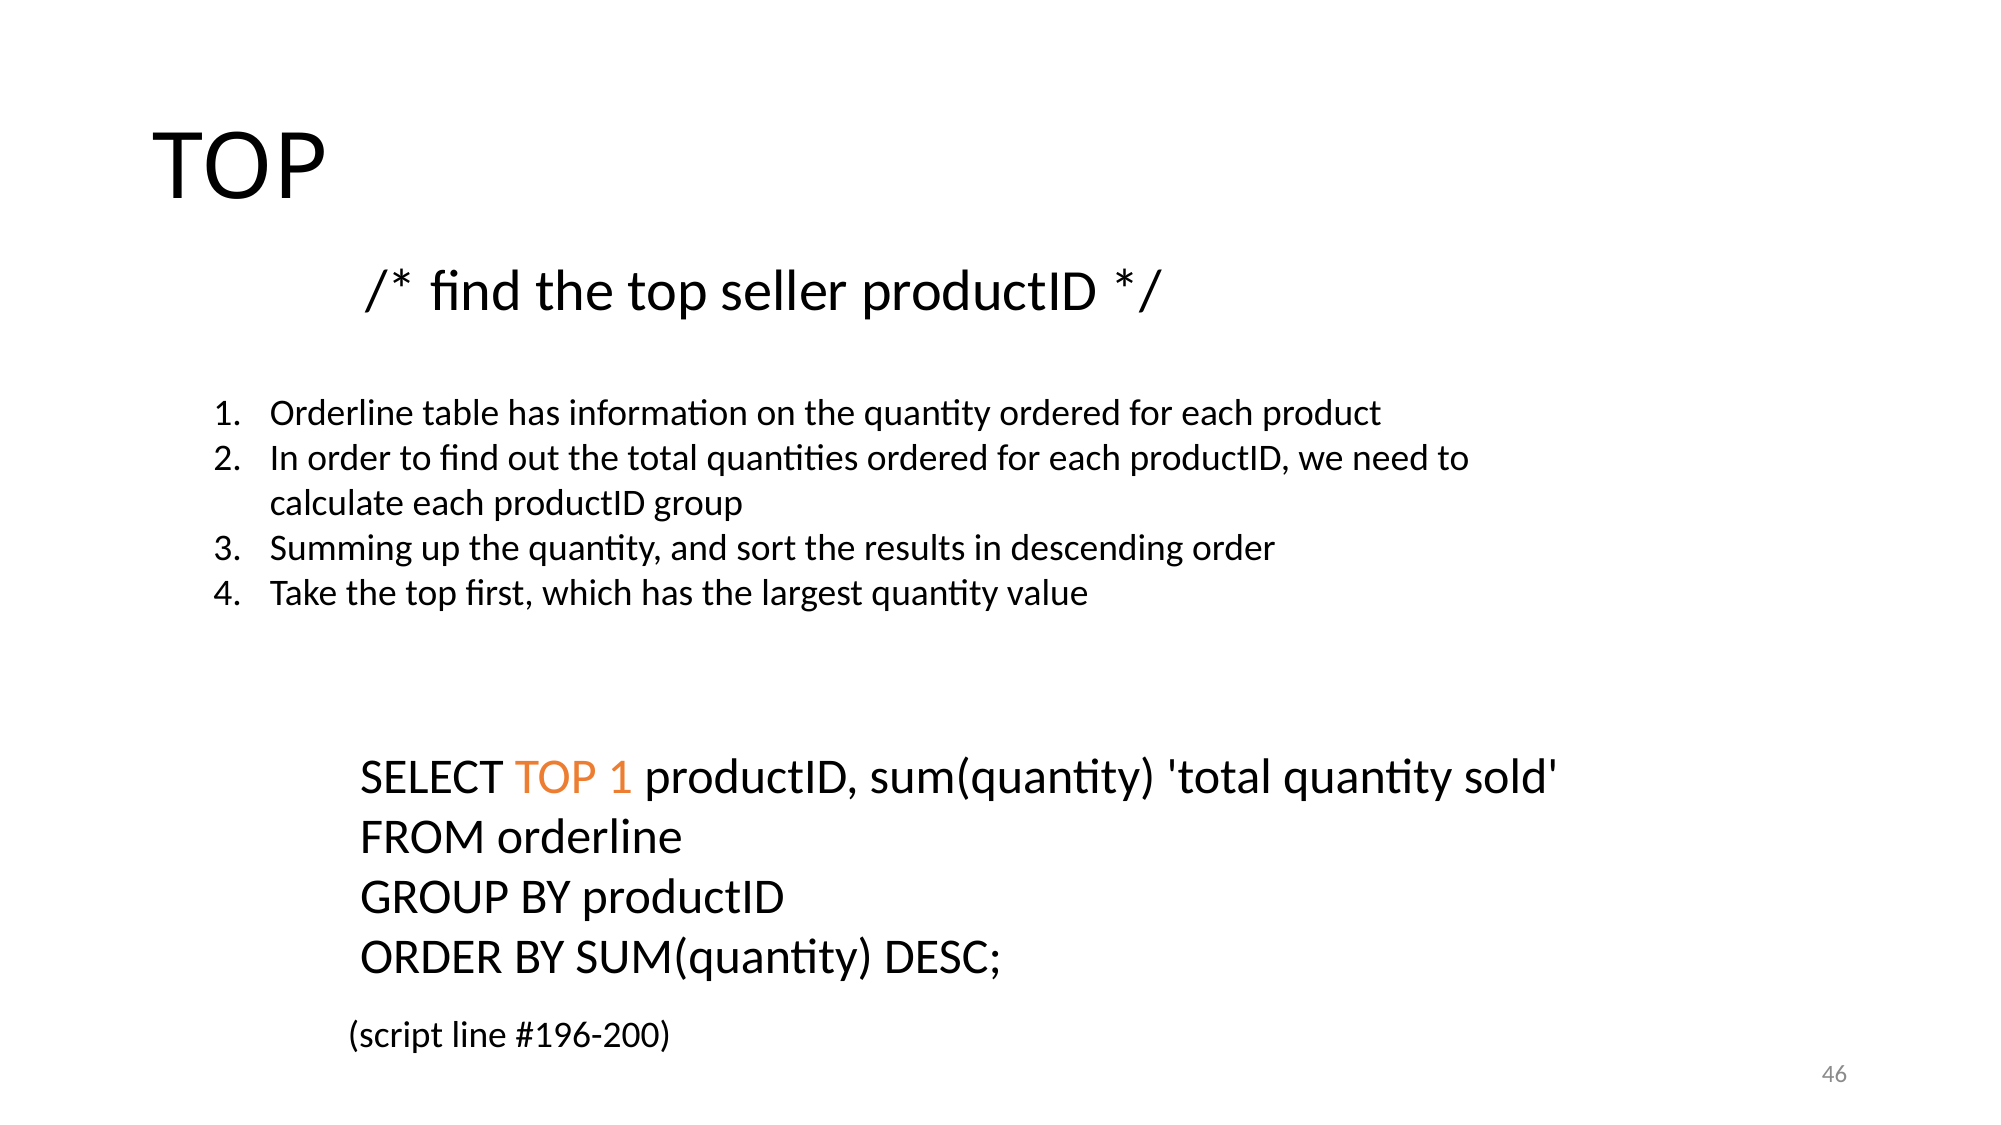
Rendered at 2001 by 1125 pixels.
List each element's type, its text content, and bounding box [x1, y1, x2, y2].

text_box Orderline table has information on the quantity ordered for each product In order to find out the total quantities ordered for each productID, we need to calculate each productID group Summing up the quantity, and sort the results in descending order Take the top first, which has the largest quantity value [198, 380, 1600, 665]
slide_number 46 [1600, 1042, 1863, 1103]
text_box /* find the top seller productID */ [350, 244, 1178, 330]
text_box (script line #196-200) [333, 1002, 1271, 1063]
title TOP [137, 59, 1863, 278]
text_box SELECT TOP 1 productID, sum(quantity) 'total quantity sold' FROM orderline GROUP BY productID ORDER BY SUM(quantity) DESC; [345, 735, 1600, 1125]
